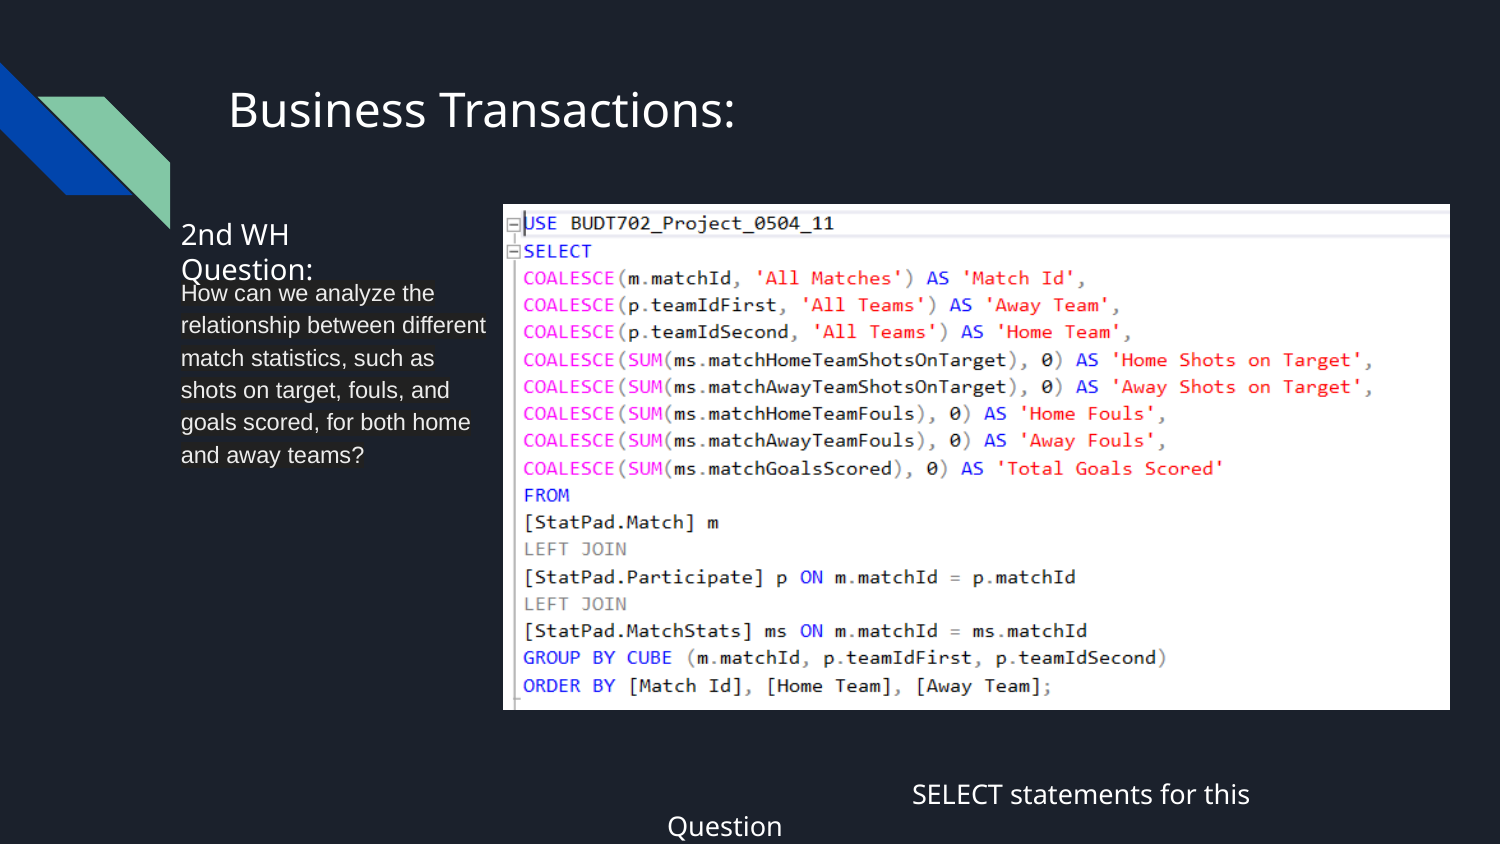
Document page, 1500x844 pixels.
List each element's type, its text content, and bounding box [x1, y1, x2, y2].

title Business Transactions: [212, 64, 1368, 153]
text_box 2nd WH Question: [165, 201, 441, 301]
list How can we analyze the relationship between different match statistics, such as shots on target, fouls, and goals scored, for both home and away teams? [165, 227, 498, 517]
picture [503, 204, 1451, 710]
text_box SELECT statements for this Question [652, 761, 1358, 824]
